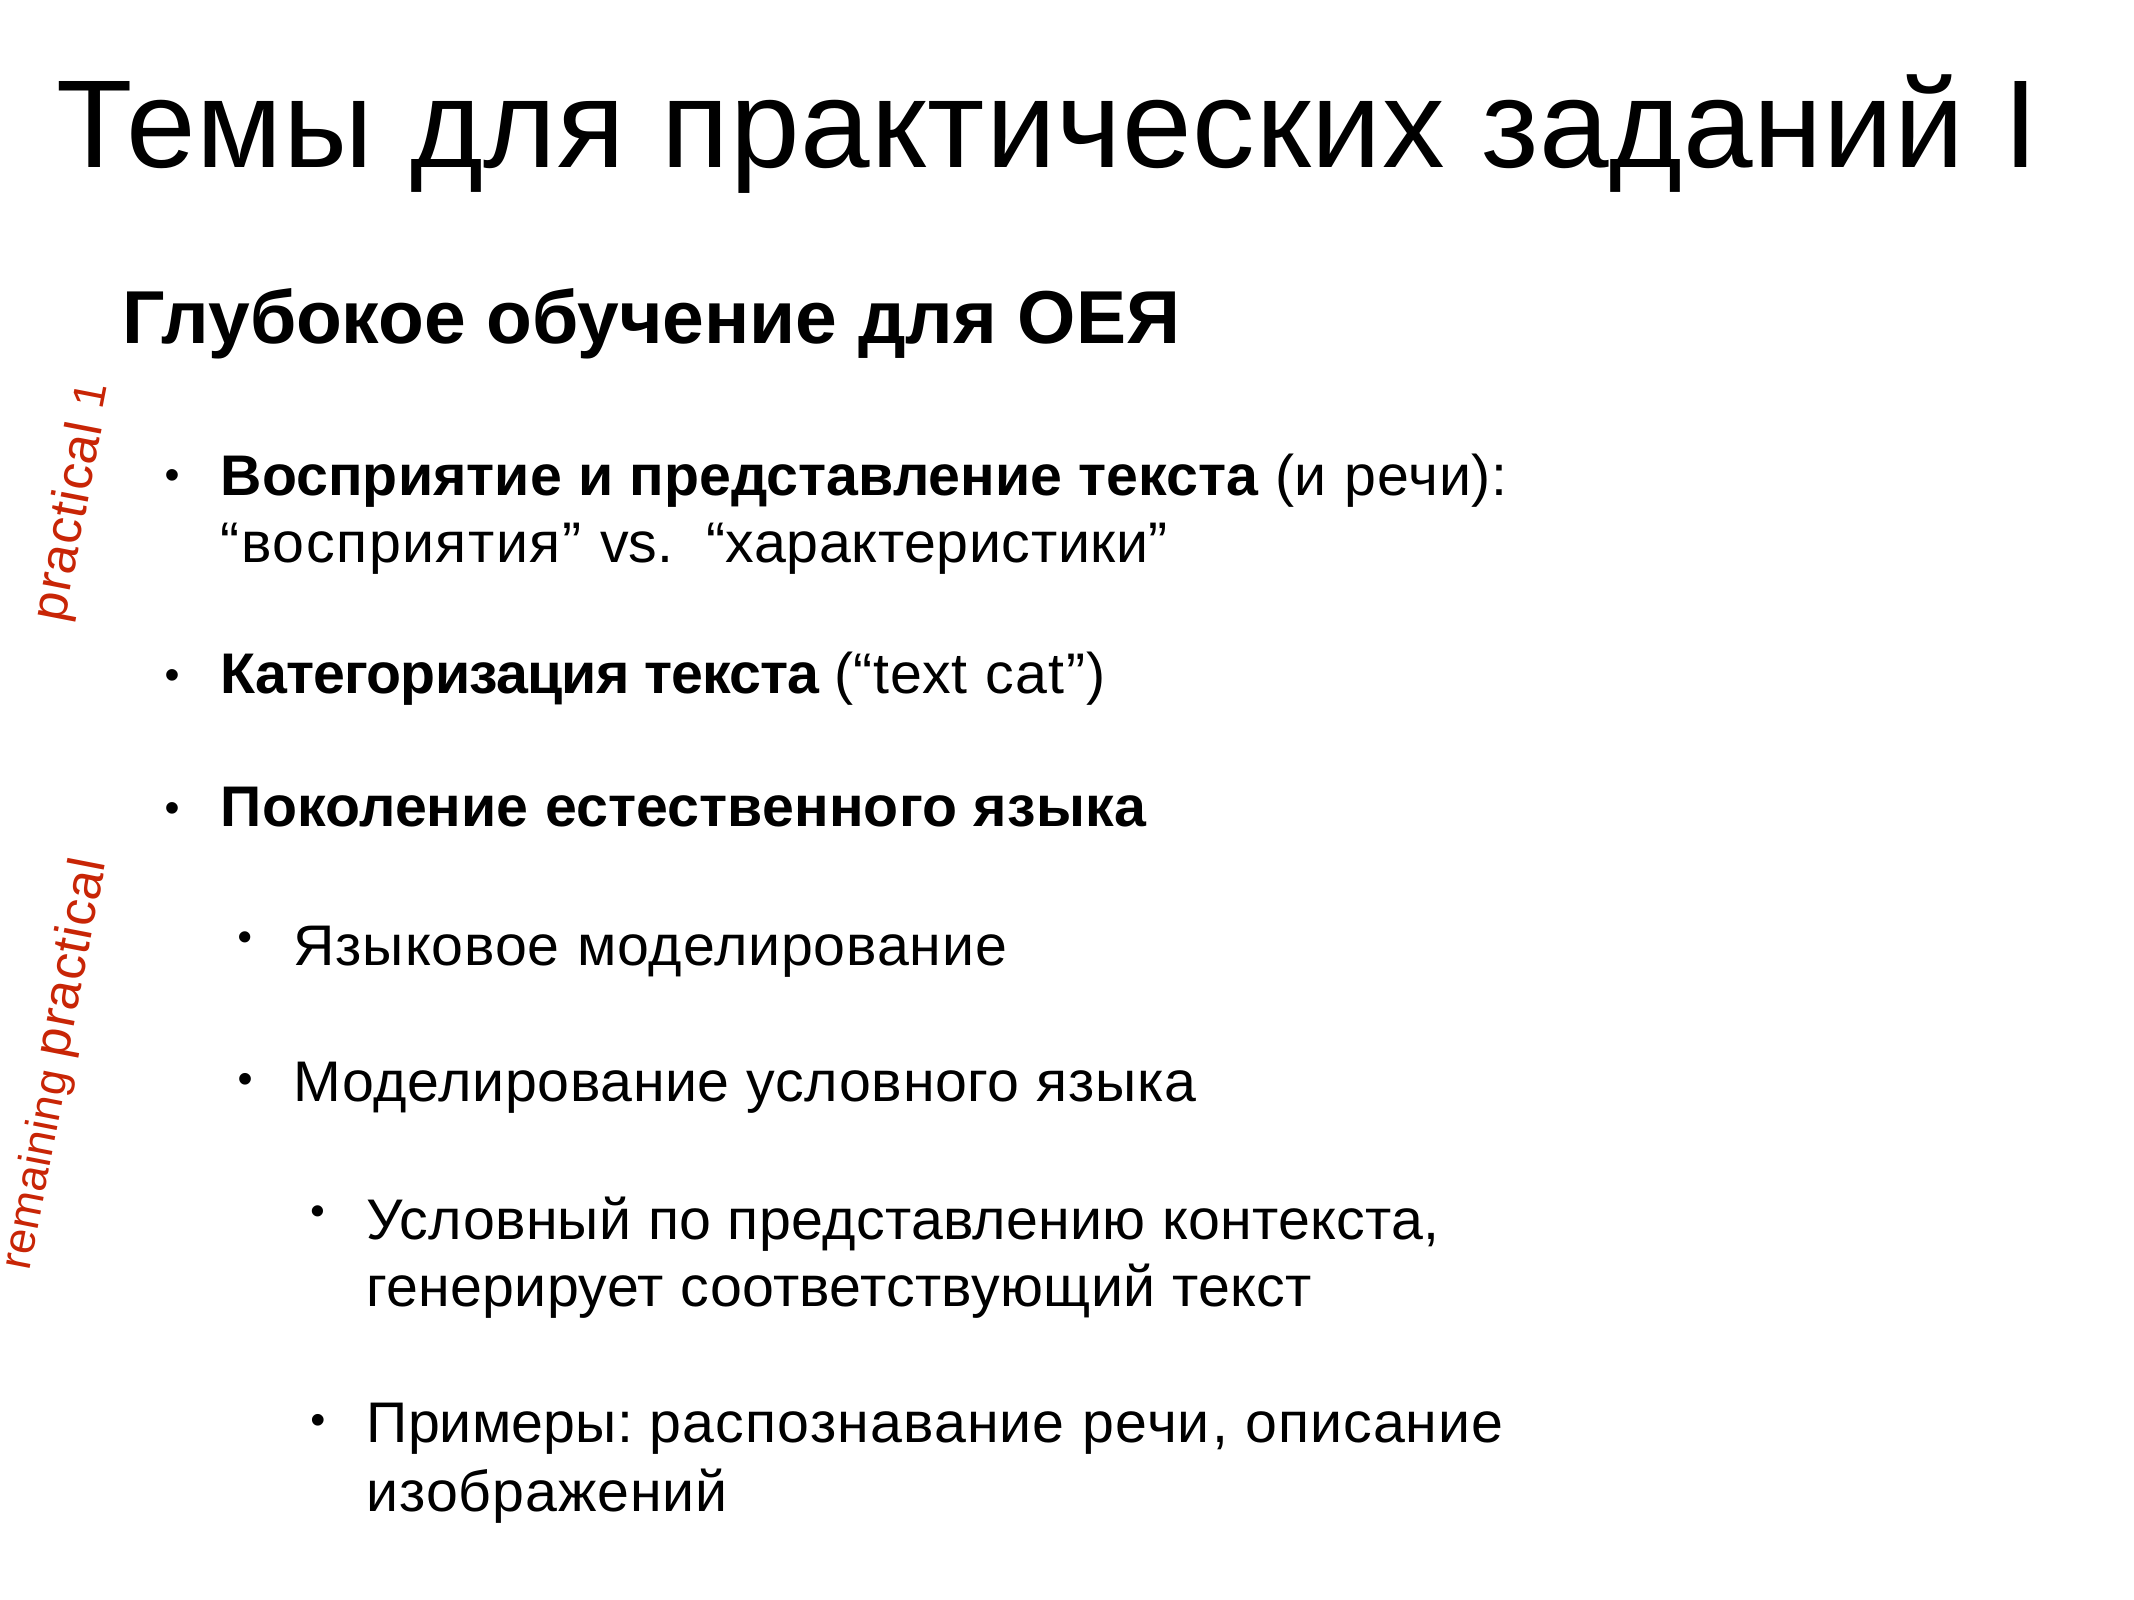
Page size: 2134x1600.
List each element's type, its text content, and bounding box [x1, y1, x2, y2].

text_box • [162, 644, 189, 699]
text_box Восприятие и представление текста (и речи): “восприятия” vs. “характеристики” [218, 433, 1878, 574]
text_box Глубокое обучение для ОЕЯ [120, 266, 1530, 359]
text_box remaining practical [0, 820, 129, 1274]
text_box Поколение естественного языка Языковое моделирование Моделирование условного языка Условный по представлению контекста, генерирует соответствующий текст Примеры: распознавание речи, описание изображений [218, 767, 1709, 1523]
text_box • [162, 777, 189, 832]
text_box • [162, 444, 189, 498]
text_box Темы для практических заданий I [54, 40, 2092, 193]
text_box practical 1 [28, 368, 128, 627]
text_box Категоризация текста (“text cat”) [218, 633, 1530, 706]
